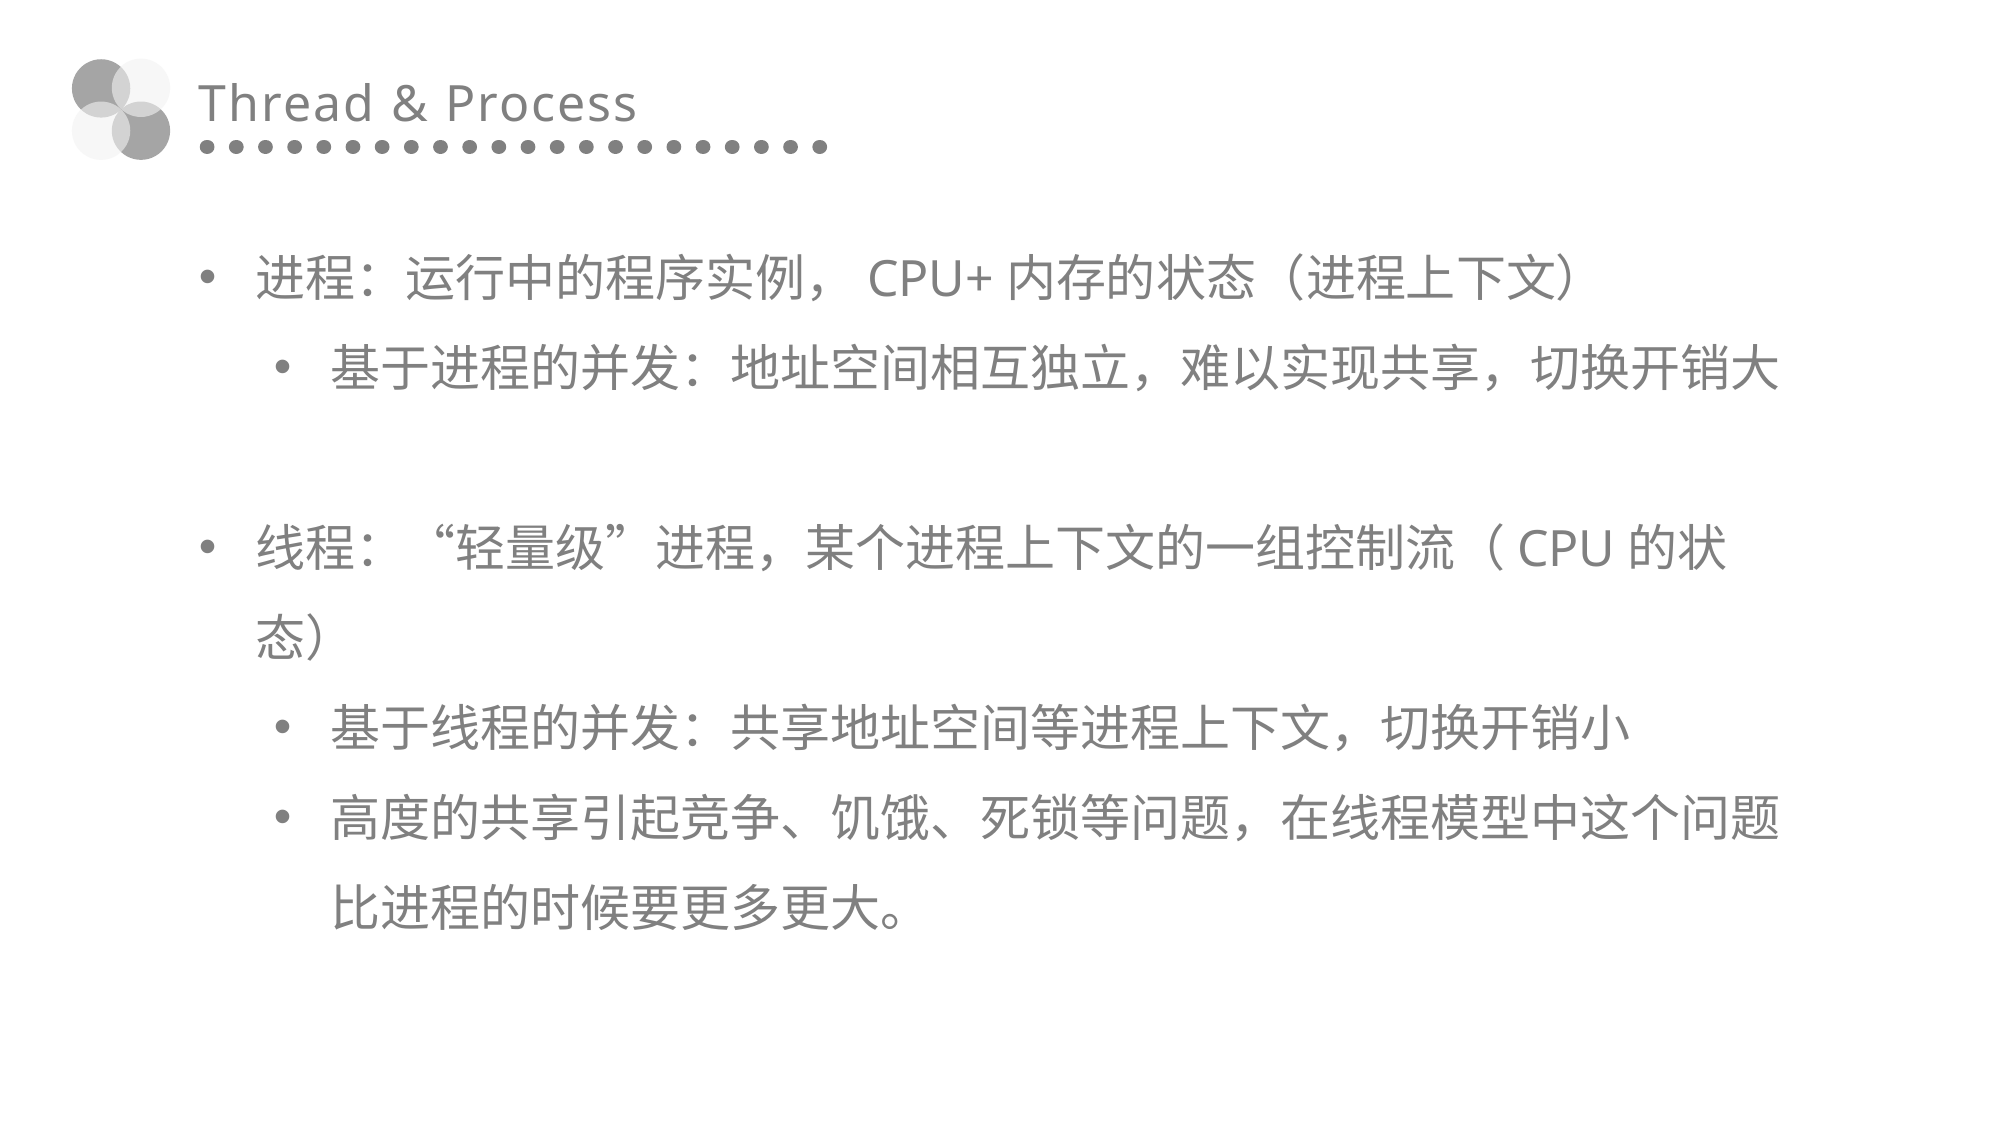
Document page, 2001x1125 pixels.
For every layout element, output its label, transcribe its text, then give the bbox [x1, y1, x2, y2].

text_box 进程：运行中的程序实例，CPU+内存的状态（进程上下文） 基于进程的并发：地址空间相互独立，难以实现共享，切换开销大 线程：“轻量级”进程，某个进程上下文的一组控制流（CPU的状态） 基于线程的并发：共享地址空间等进程上下文，切换开销小 高度的共享引起竞争、饥饿、死锁等问题，在线程模型中这个问题比进程的时候要更多更大。 [184, 208, 1835, 1034]
text_box Thread & Process [184, 63, 902, 139]
